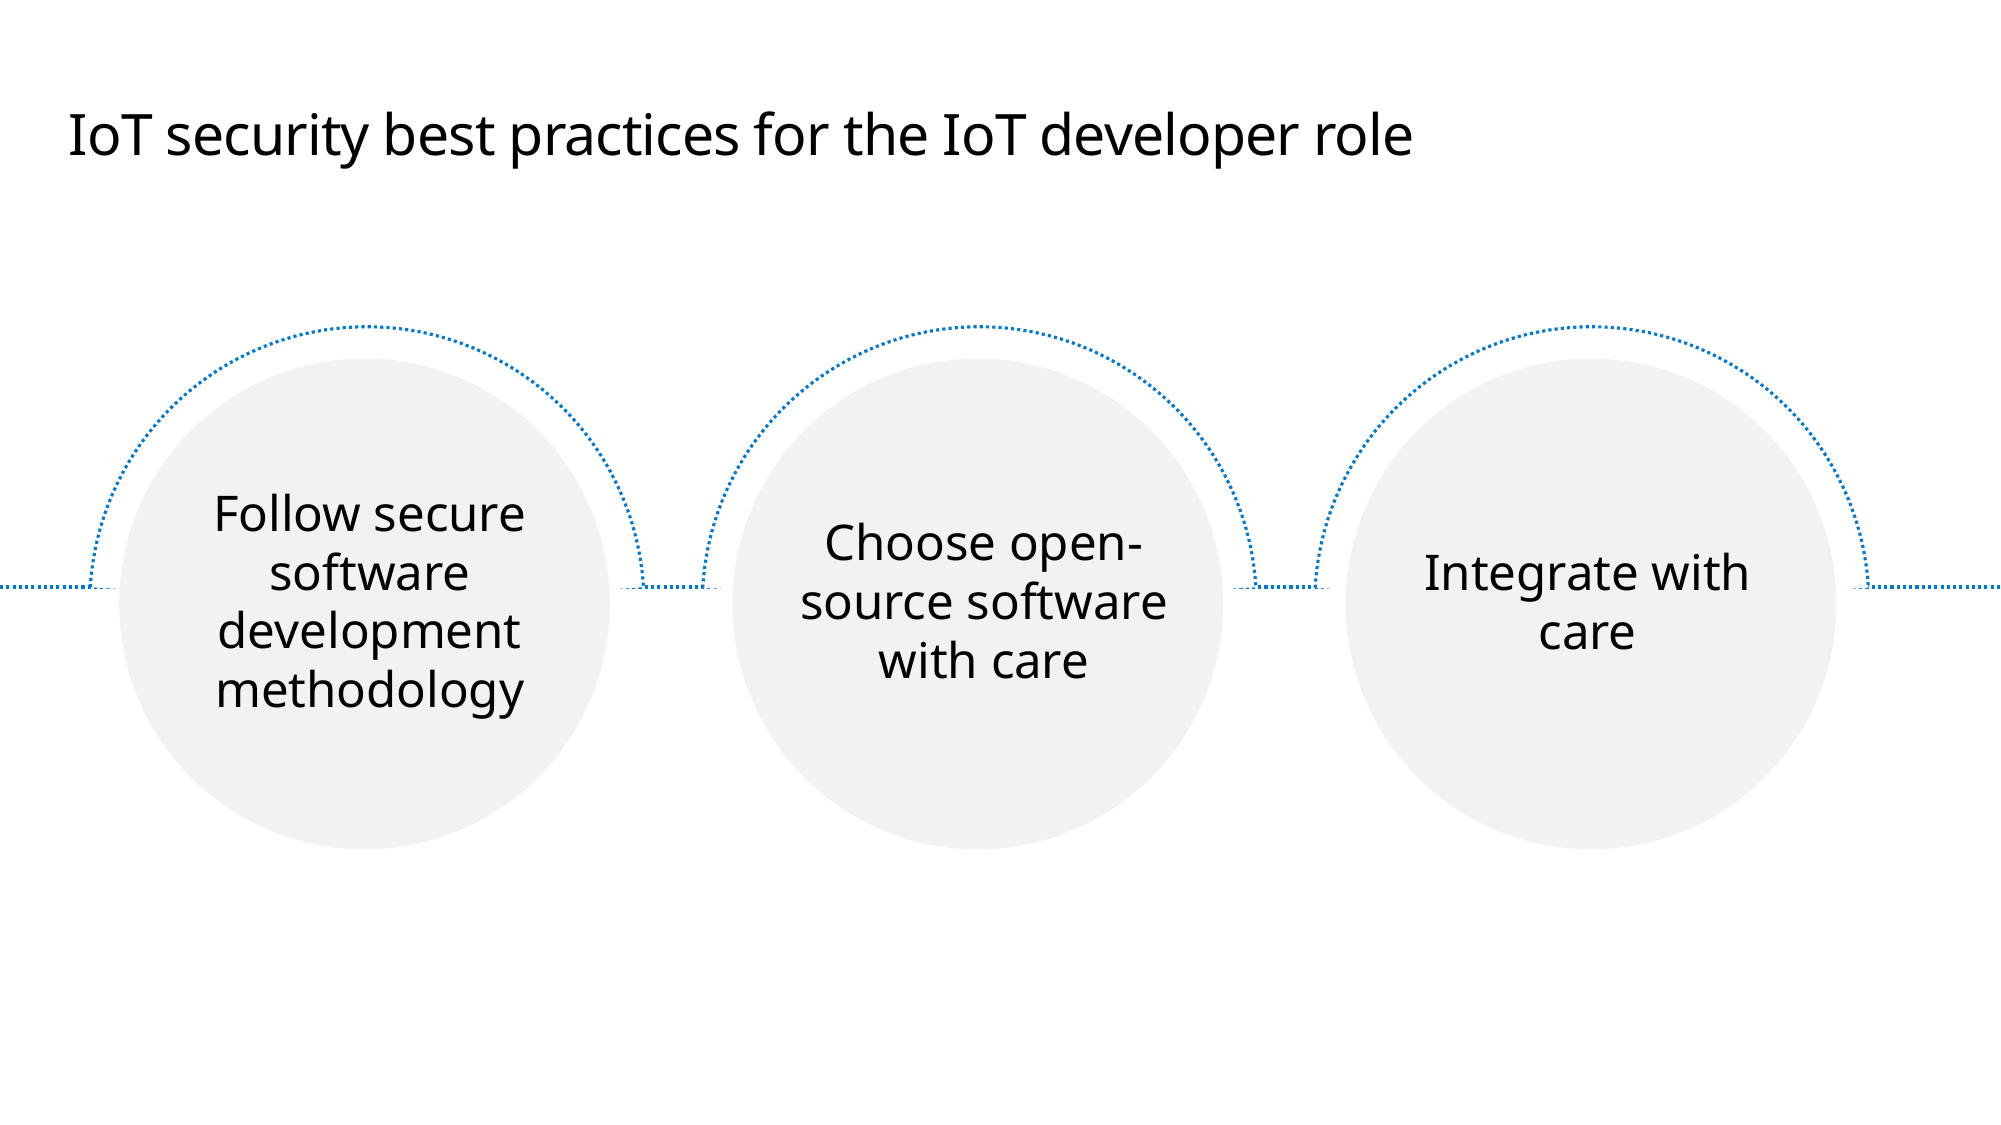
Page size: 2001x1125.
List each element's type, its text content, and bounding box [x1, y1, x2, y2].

title IoT security best practices for the IoT developer role [68, 101, 1930, 168]
text_box Follow secure software development methodology [130, 481, 609, 718]
text_box Integrate with care [1386, 541, 1789, 660]
text_box Choose open-source software with care [764, 511, 1203, 689]
